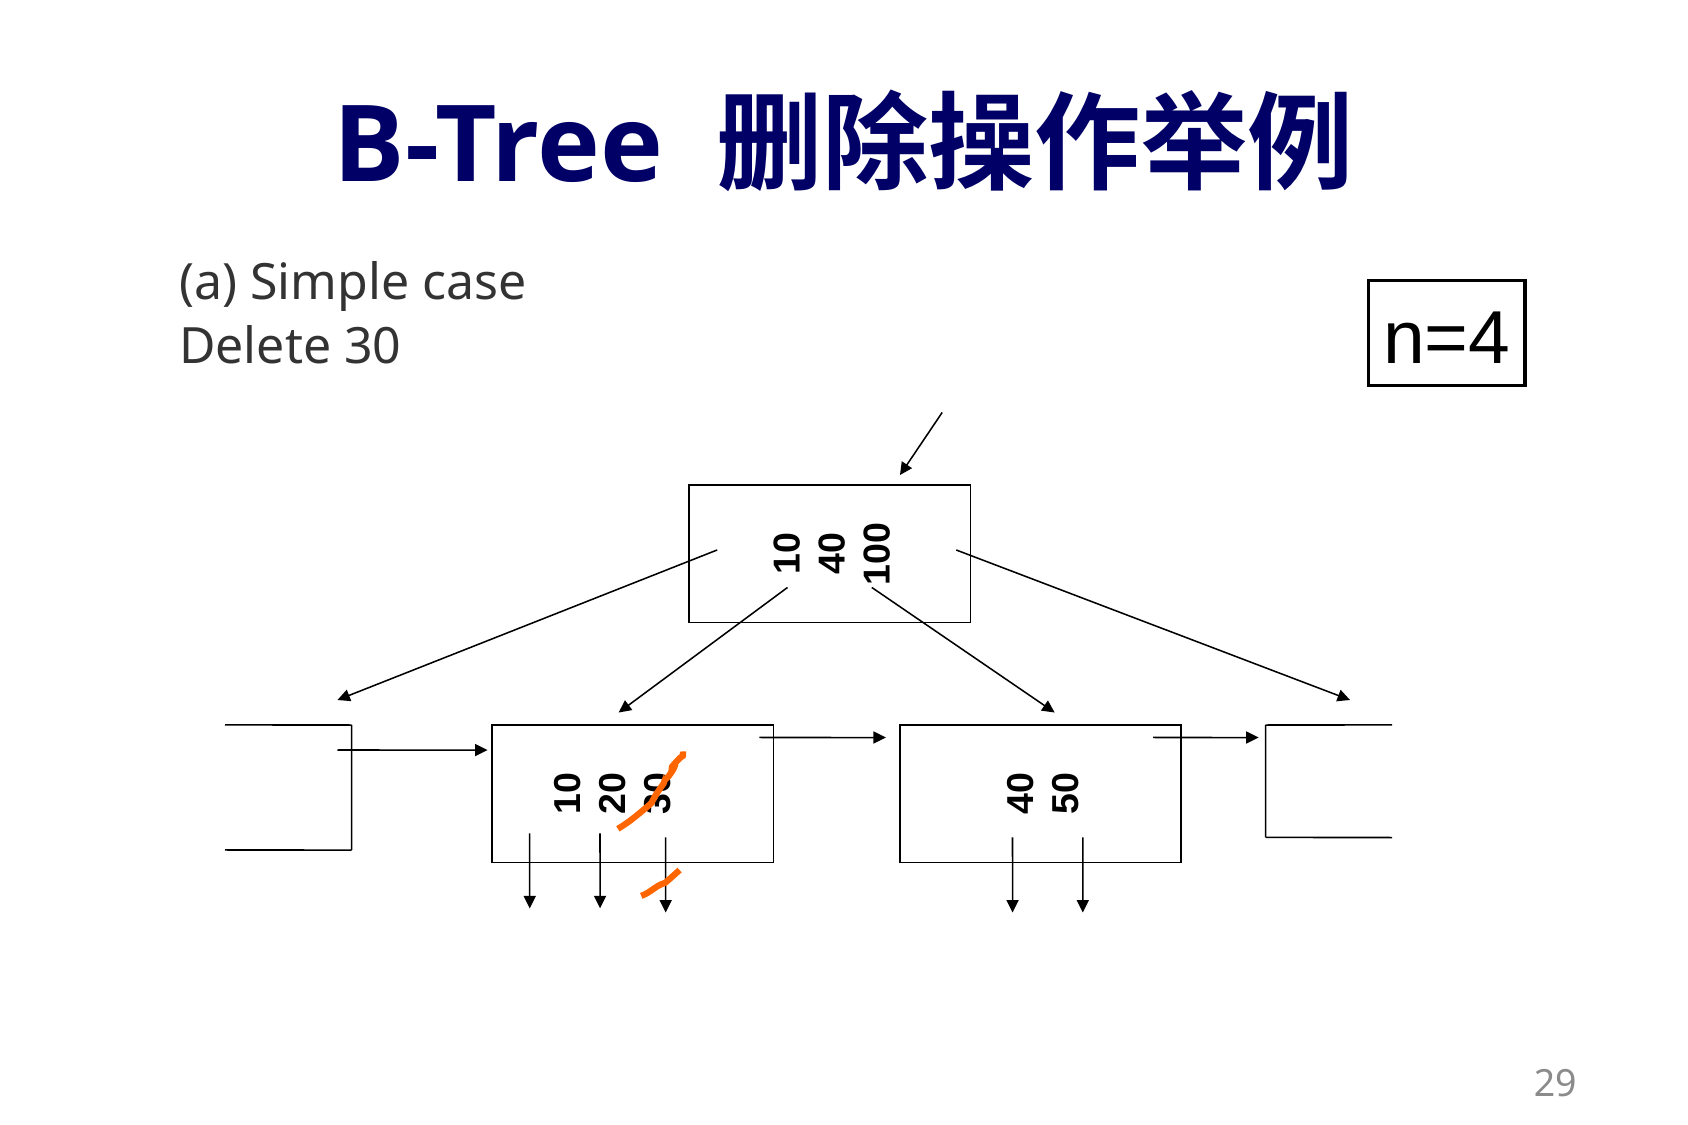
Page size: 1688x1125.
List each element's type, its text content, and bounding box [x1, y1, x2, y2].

text_box [1006, 837, 1019, 913]
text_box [617, 751, 685, 897]
text_box [759, 731, 886, 744]
text_box [900, 412, 943, 475]
text_box 10 20 30 [492, 725, 774, 863]
text_box [956, 549, 1351, 702]
text_box [523, 833, 536, 909]
text_box 10 40 100 [689, 485, 971, 623]
text_box 40 50 [900, 725, 1182, 863]
text_box [1153, 731, 1259, 744]
text_box [871, 587, 1055, 713]
text_box n=4 [1368, 280, 1526, 386]
slide_number 29 [1209, 1045, 1604, 1124]
text_box [1076, 837, 1090, 913]
text_box [337, 743, 488, 757]
text_box [337, 549, 718, 702]
text_box [593, 833, 607, 909]
text_box [661, 905, 670, 913]
text_box [618, 587, 788, 713]
title B-Tree 删除操作举例 [84, 45, 1604, 233]
list (a) Simple case Delete 30 [152, 243, 1013, 444]
